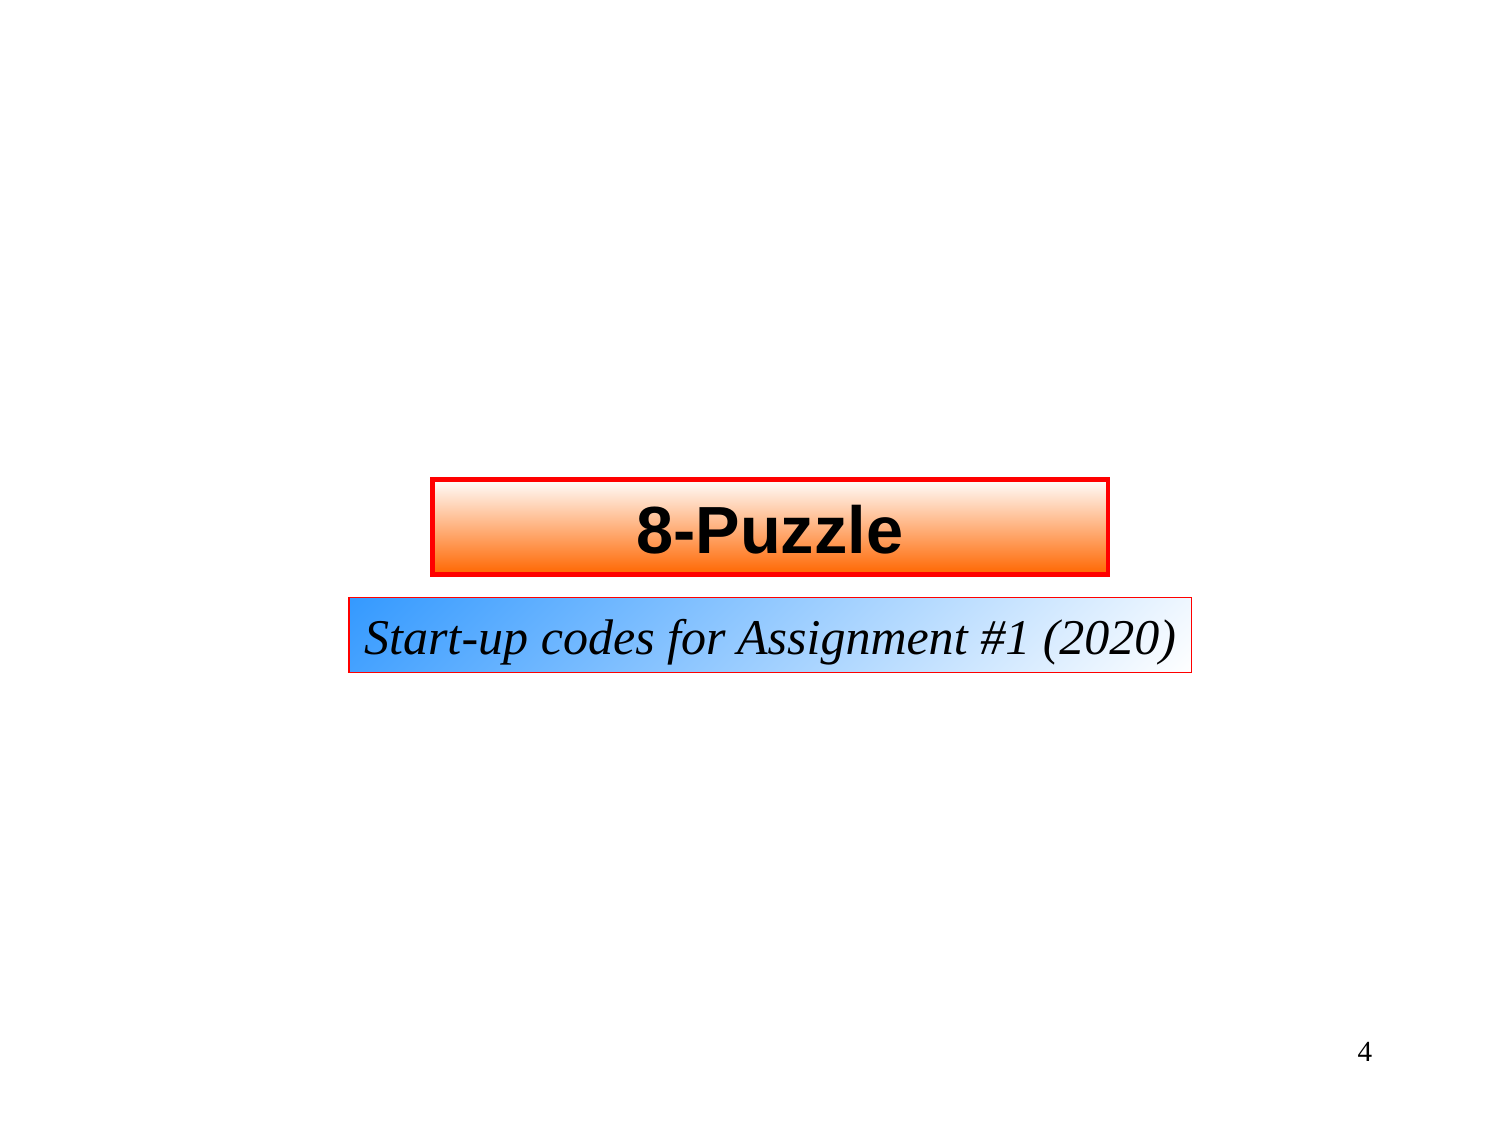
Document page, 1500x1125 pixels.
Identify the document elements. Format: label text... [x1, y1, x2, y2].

text_box 8-Puzzle [432, 479, 1109, 575]
slide_number 4 [1074, 1024, 1388, 1101]
text_box Start-up codes for Assignment #1 (2020) [349, 597, 1192, 673]
